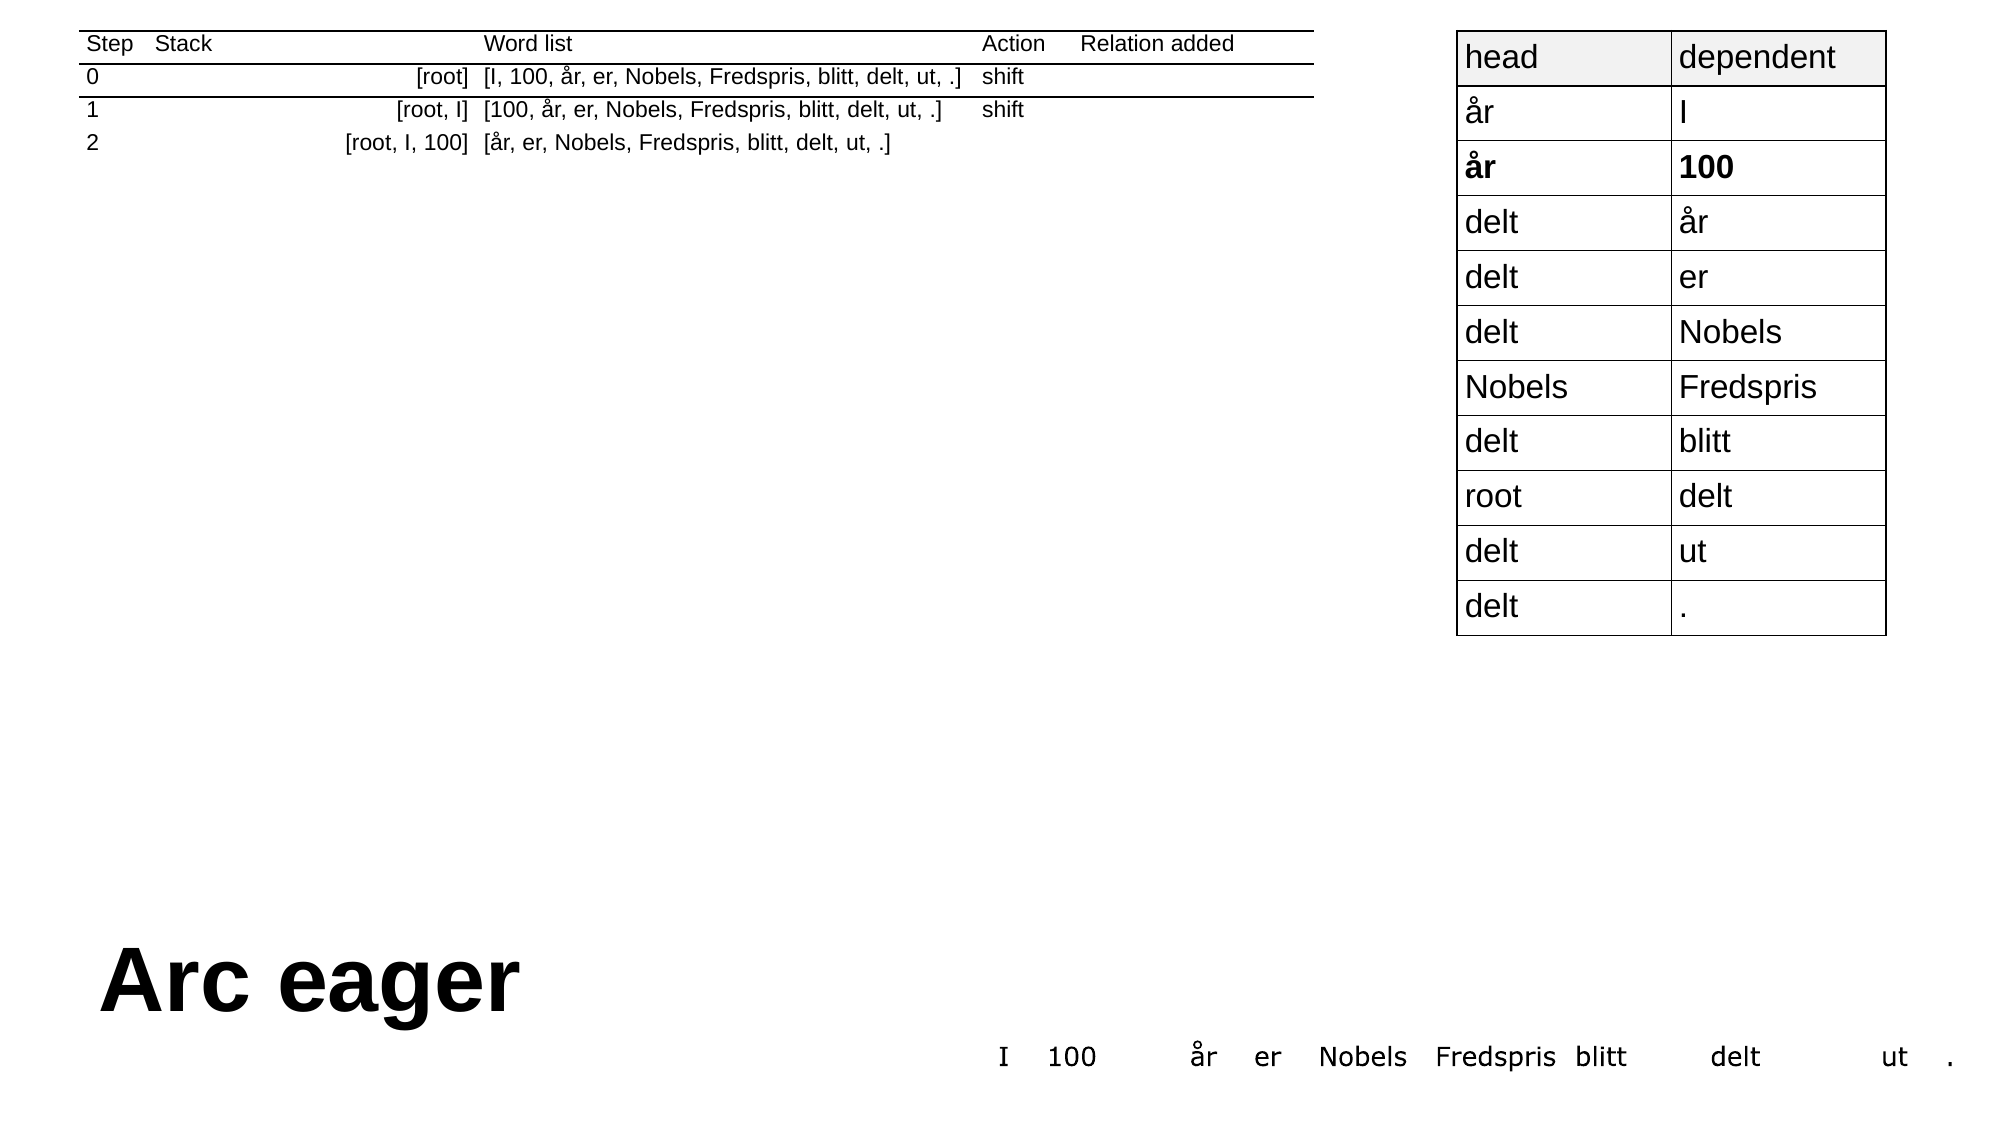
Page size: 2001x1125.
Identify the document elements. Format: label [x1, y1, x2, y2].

text_box [1509, 1051, 1523, 1072]
text_box [1371, 1051, 1385, 1067]
table_header [1672, 32, 1885, 85]
text_box [1191, 1051, 1204, 1067]
table_cell [1458, 251, 1671, 305]
text_box [1208, 1051, 1218, 1067]
table_cell [79, 65, 1314, 96]
text_box [1356, 1045, 1370, 1067]
table_cell [1458, 526, 1671, 580]
text_box [1898, 1047, 1908, 1067]
text_box [1388, 1045, 1392, 1067]
text_box [1193, 1040, 1203, 1050]
table_header [79, 32, 1314, 63]
table_cell [1672, 306, 1885, 360]
table_cell [1458, 196, 1671, 250]
text_box [999, 1046, 1008, 1067]
text_box [1082, 1046, 1096, 1067]
table_cell [1672, 361, 1885, 415]
text_box [1050, 1046, 1061, 1067]
table_cell [1458, 141, 1671, 195]
text_box [1272, 1051, 1282, 1067]
table_cell [1672, 581, 1885, 635]
table_cell [1672, 196, 1885, 250]
text_box [1606, 1047, 1616, 1067]
table_cell [1458, 306, 1671, 360]
table_cell [1672, 87, 1885, 140]
table_cell [79, 98, 1314, 427]
text_box [1321, 1046, 1336, 1067]
text_box [1395, 1051, 1407, 1067]
table_cell [1672, 141, 1885, 195]
text_box [1728, 1051, 1742, 1067]
text_box [1452, 1051, 1462, 1067]
text_box [1255, 1051, 1269, 1067]
table_header [1458, 32, 1671, 85]
table_cell [1458, 416, 1671, 470]
table_cell [1672, 251, 1885, 305]
text_box [1478, 1045, 1492, 1067]
text_box [1339, 1051, 1353, 1067]
text_box [1617, 1047, 1627, 1067]
text_box [1883, 1051, 1896, 1067]
text_box [1462, 1051, 1477, 1067]
table_cell [1672, 526, 1885, 580]
text_box [1065, 1046, 1079, 1067]
text_box [1495, 1051, 1507, 1067]
text_box [1750, 1047, 1760, 1067]
table_cell [1672, 416, 1885, 470]
table_cell [1458, 87, 1671, 140]
text_box [1537, 1051, 1541, 1067]
table_cell [1458, 471, 1671, 525]
table_cell [1672, 471, 1885, 525]
text_box [1526, 1051, 1536, 1067]
table_cell [1458, 581, 1671, 635]
text_box [1711, 1045, 1725, 1067]
table_cell [1458, 361, 1671, 415]
text_box [1577, 1045, 1591, 1067]
text_box [83, 912, 537, 1037]
text_box [1544, 1051, 1556, 1067]
text_box [1437, 1046, 1451, 1067]
